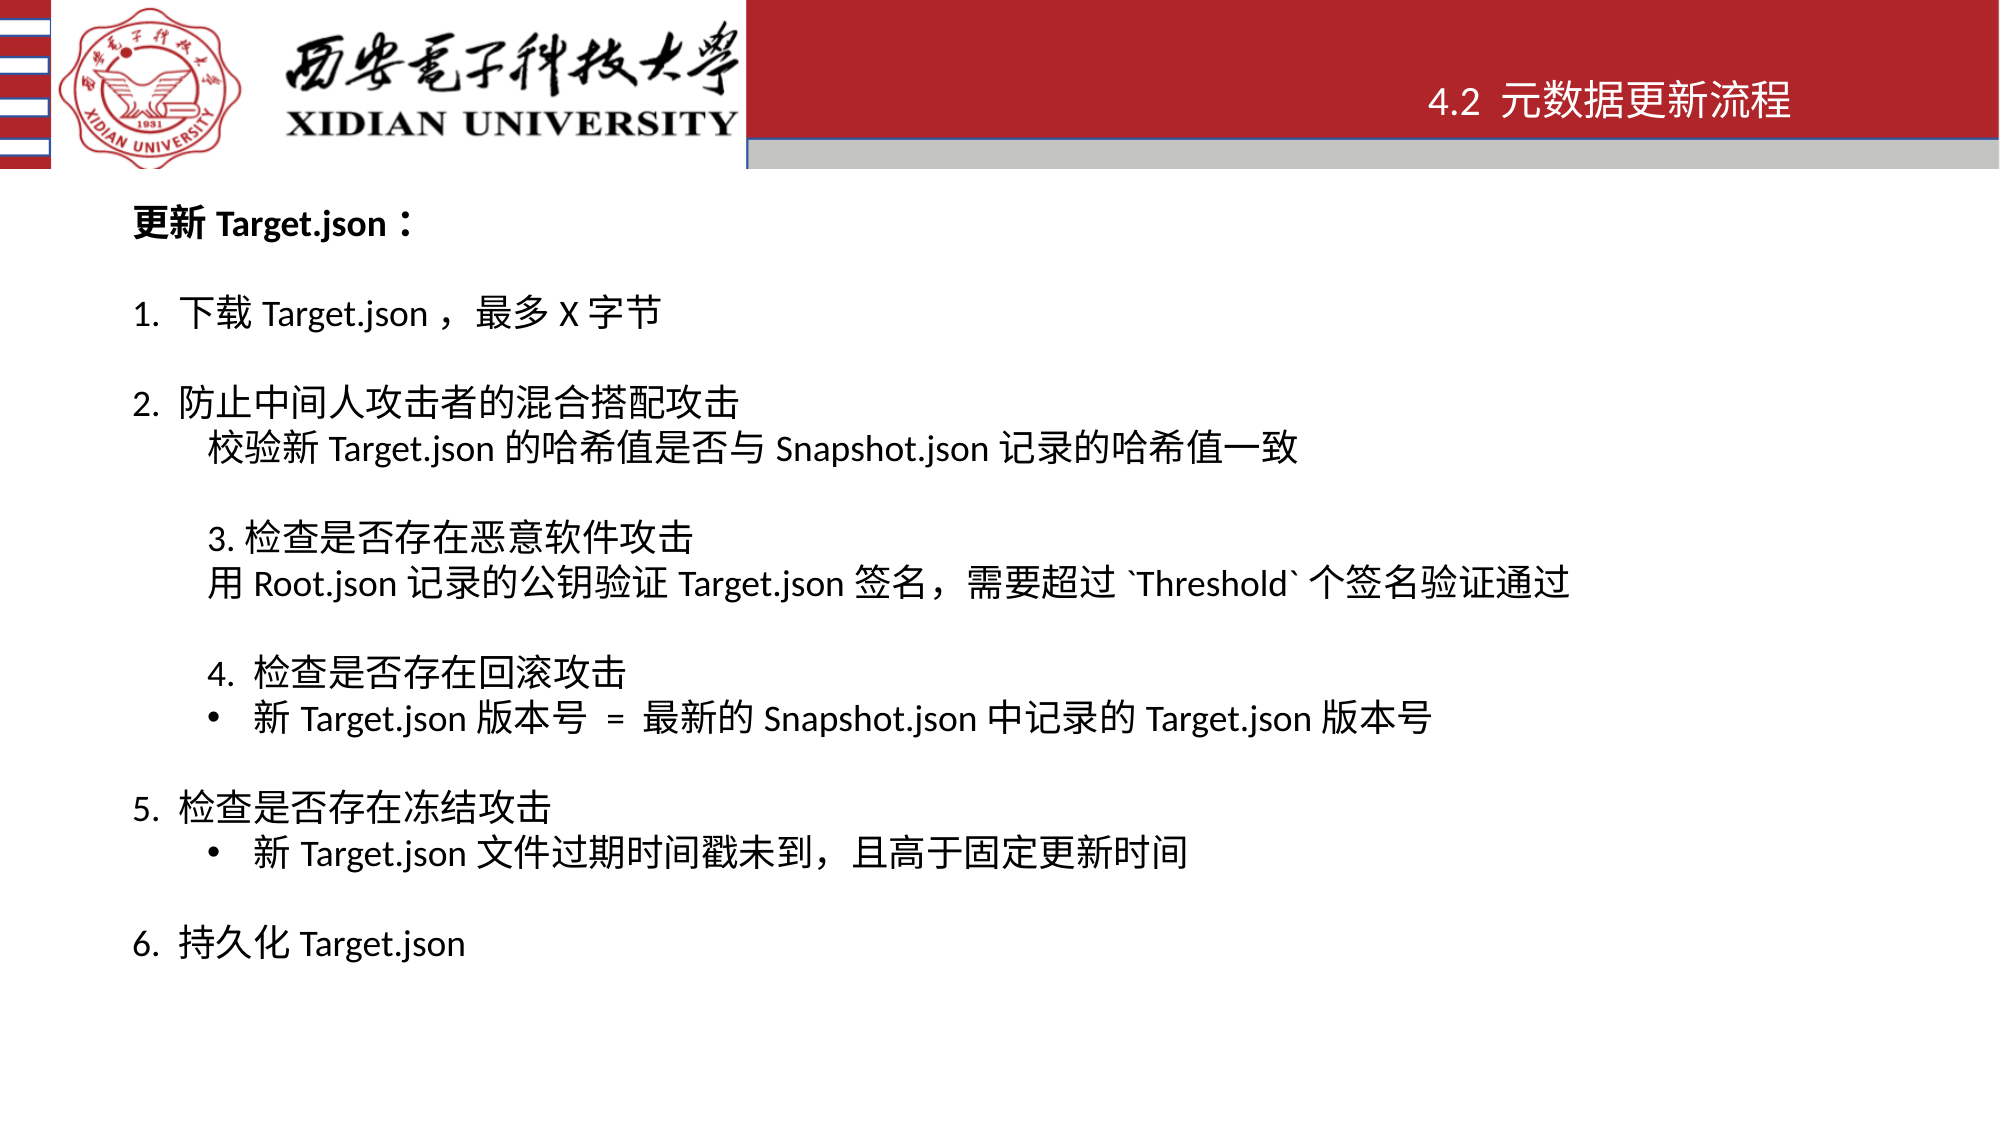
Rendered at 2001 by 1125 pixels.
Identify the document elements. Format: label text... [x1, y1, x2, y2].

text_box 更新Target.json： 1. 下载Target.json，最多X字节 2. 防止中间人攻击者的混合搭配攻击 校验新Target.json的哈希值是否与Snapshot.json记录的哈希值一致 3.检查是否存在恶意软件攻击 用Root.json记录的公钥验证Target.json签名，需要超过`Threshold`个签名验证通过 4. 检查是否存在回滚攻击 新Target.json版本号 = 最新的Snapshot.json中记录的Target.json版本号 5. 检查是否存在冻结攻击 新Target.json文件过期时间戳未到，且高于固定更新时间 6. 持久化Target.json [117, 191, 1800, 972]
picture [0, 0, 2000, 170]
